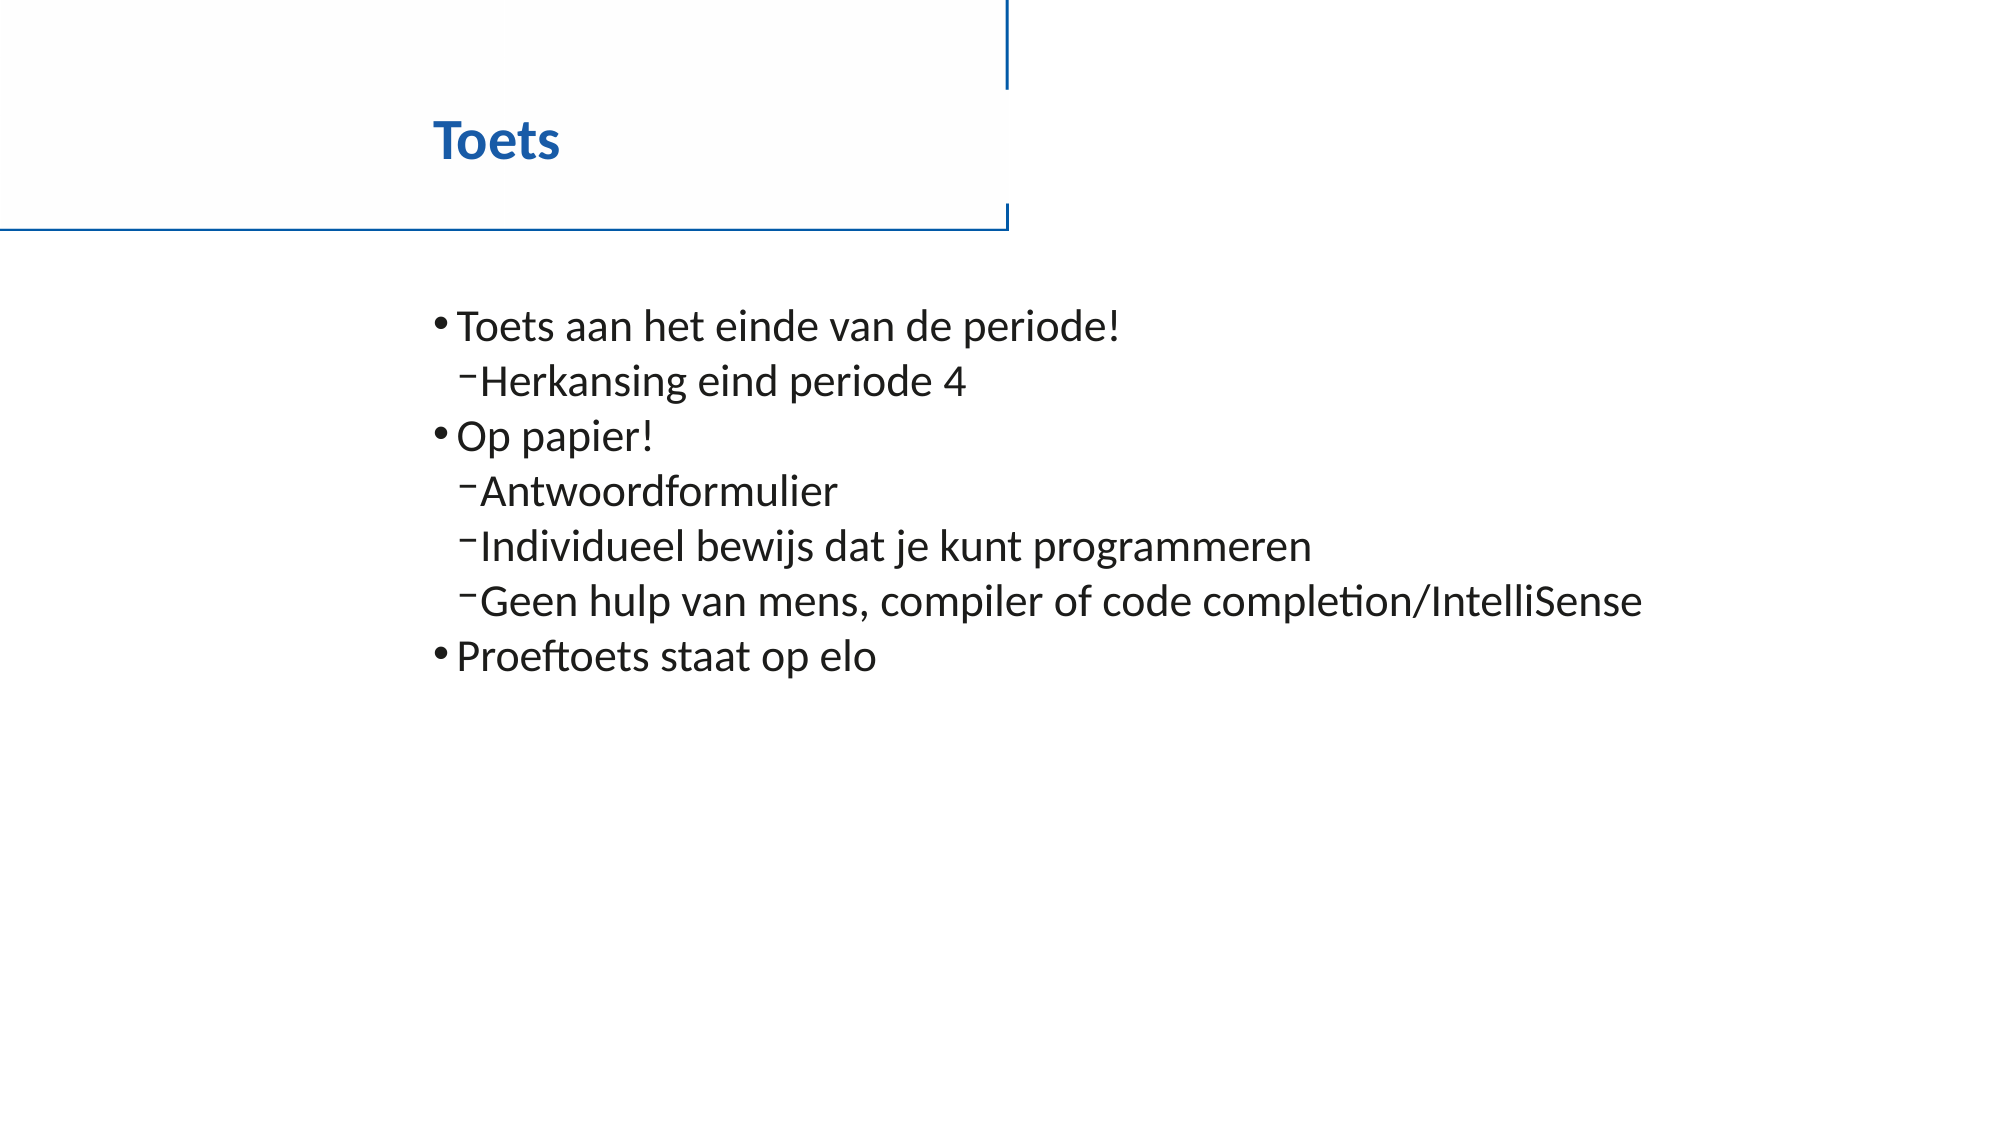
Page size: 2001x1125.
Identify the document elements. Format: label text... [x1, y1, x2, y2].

title Toets [433, 112, 1842, 169]
picture [0, 0, 1009, 231]
list Toets aan het einde van de periode! Herkansing eind periode 4 Op papier! Antwoordformulier Individueel bewijs dat je kunt programmeren Geen hulp van mens, compiler of code completion/IntelliSense Proeftoets staat op elo [433, 295, 1842, 995]
